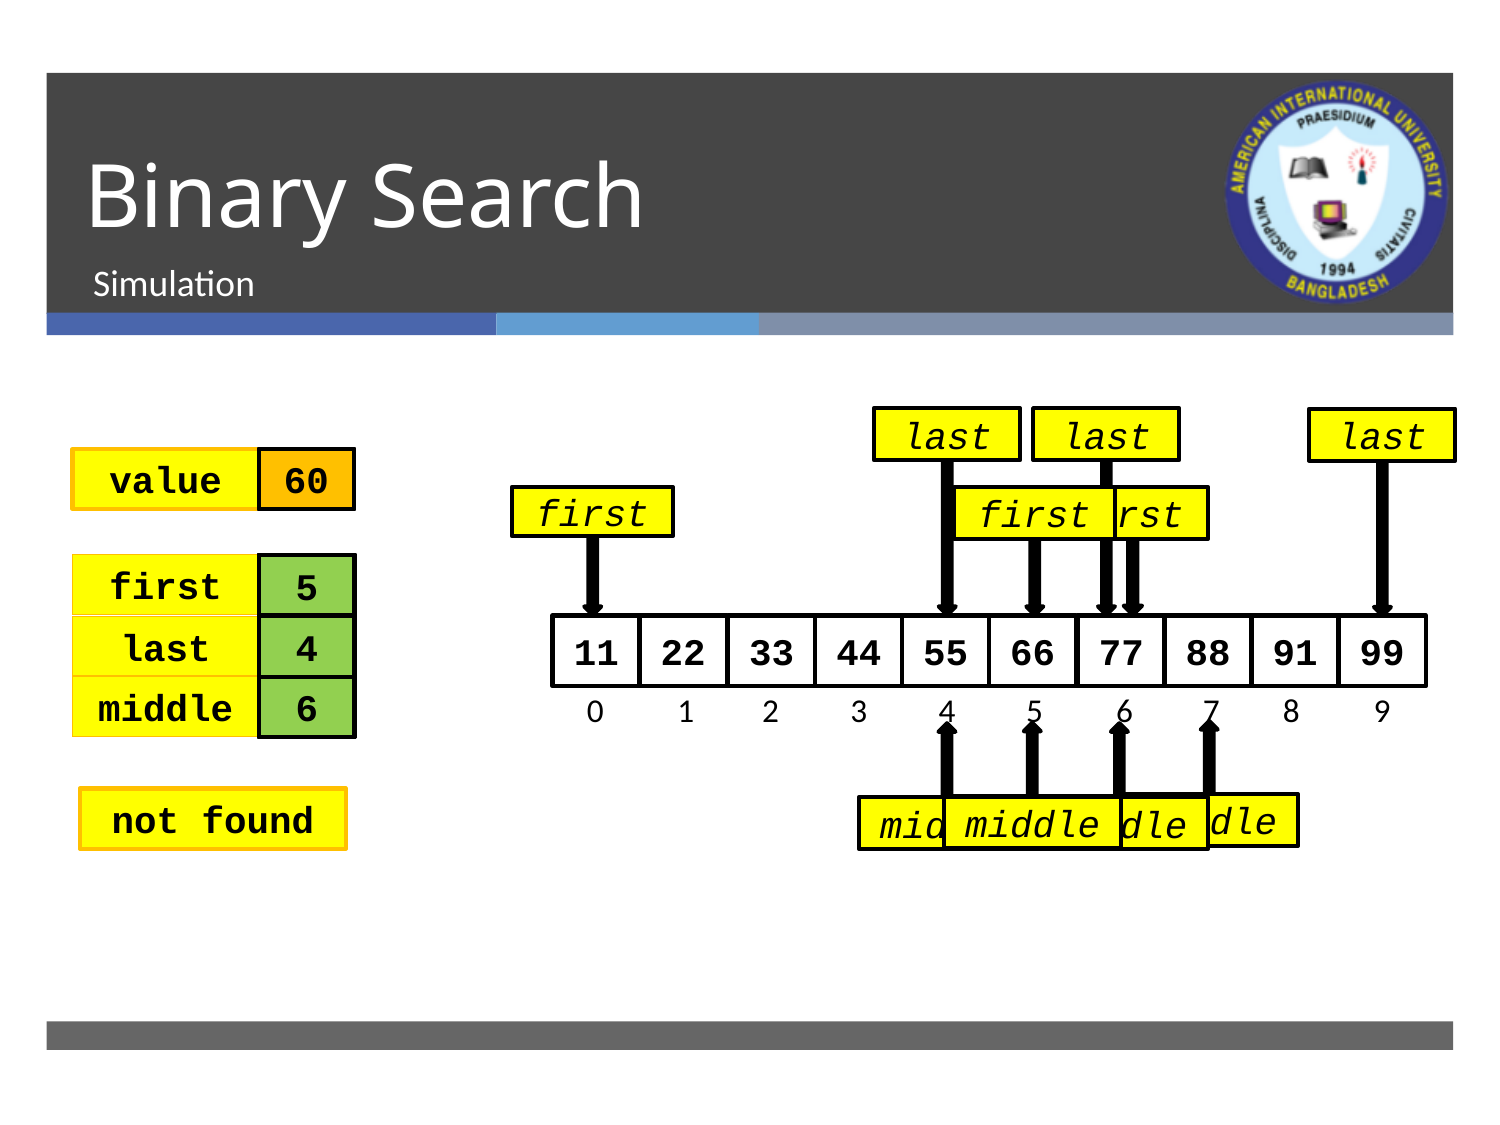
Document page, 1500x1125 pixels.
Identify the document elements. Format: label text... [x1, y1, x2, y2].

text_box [873, 407, 1021, 616]
text_box 33 [729, 613, 813, 687]
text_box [1308, 408, 1456, 616]
text_box not found [78, 787, 348, 851]
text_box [1125, 722, 1209, 850]
text_box 7 [1166, 686, 1257, 718]
text_box 4 [901, 687, 989, 720]
text_box middle [72, 676, 257, 737]
text_box 22 [637, 613, 729, 686]
title Binary Search [69, 73, 1351, 253]
text_box 8 [1257, 687, 1337, 732]
text_box 6 [1079, 687, 1166, 719]
text_box 11 [550, 625, 637, 686]
text_box last [72, 616, 257, 676]
text_box 3 [813, 686, 904, 731]
text_box 0 [550, 686, 640, 732]
text_box 1 [640, 686, 731, 732]
text_box 66 [991, 626, 1075, 686]
text_box value [70, 447, 257, 511]
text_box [1117, 486, 1209, 616]
subtitle Simulation [78, 251, 1351, 331]
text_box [1025, 486, 1116, 616]
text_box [1032, 407, 1180, 484]
text_box 91 [1249, 613, 1336, 687]
text_box 55 [900, 627, 991, 687]
text_box 5 [257, 553, 357, 614]
text_box 88 [1162, 613, 1249, 687]
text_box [943, 722, 1122, 849]
text_box 2 [725, 687, 816, 732]
text_box 5 [989, 686, 1080, 719]
text_box 77 [1075, 627, 1162, 687]
text_box 60 [257, 447, 356, 511]
text_box 99 [1336, 628, 1428, 687]
text_box 9 [1337, 686, 1428, 731]
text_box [1206, 720, 1299, 847]
text_box 44 [813, 613, 900, 686]
text_box 6 [257, 679, 357, 739]
text_box first [72, 554, 257, 615]
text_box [858, 722, 937, 850]
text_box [511, 486, 674, 616]
picture [1351, 75, 1454, 310]
text_box 4 [257, 614, 357, 679]
